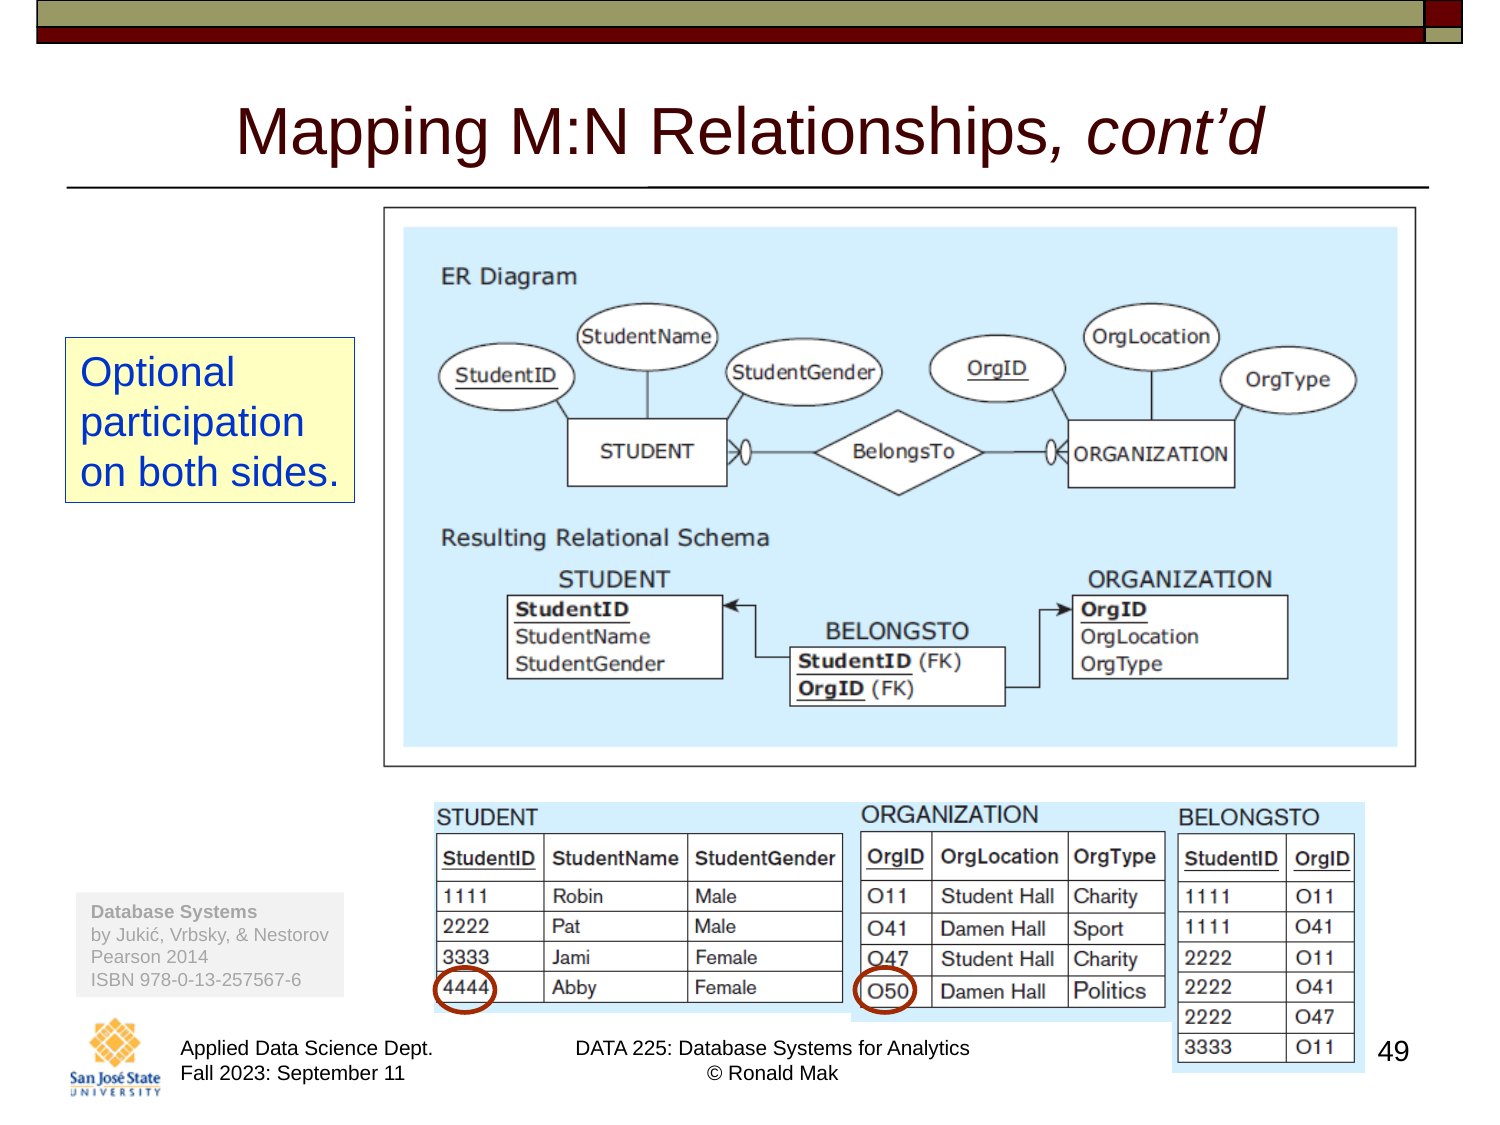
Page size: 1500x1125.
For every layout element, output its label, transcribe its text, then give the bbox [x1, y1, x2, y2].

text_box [433, 802, 1366, 1073]
text_box Database Systems by Jukić, Vrbsky, & Nestorov Pearson 2014 ISBN 978-0-13-257567-6 [76, 892, 344, 998]
picture [374, 196, 1426, 773]
picture [60, 1012, 166, 1112]
slide_number 49 [1112, 1025, 1425, 1100]
text_box Optional participation on both sides. [65, 337, 355, 503]
title Mapping M:N Relationships, cont’d [75, 67, 1425, 175]
